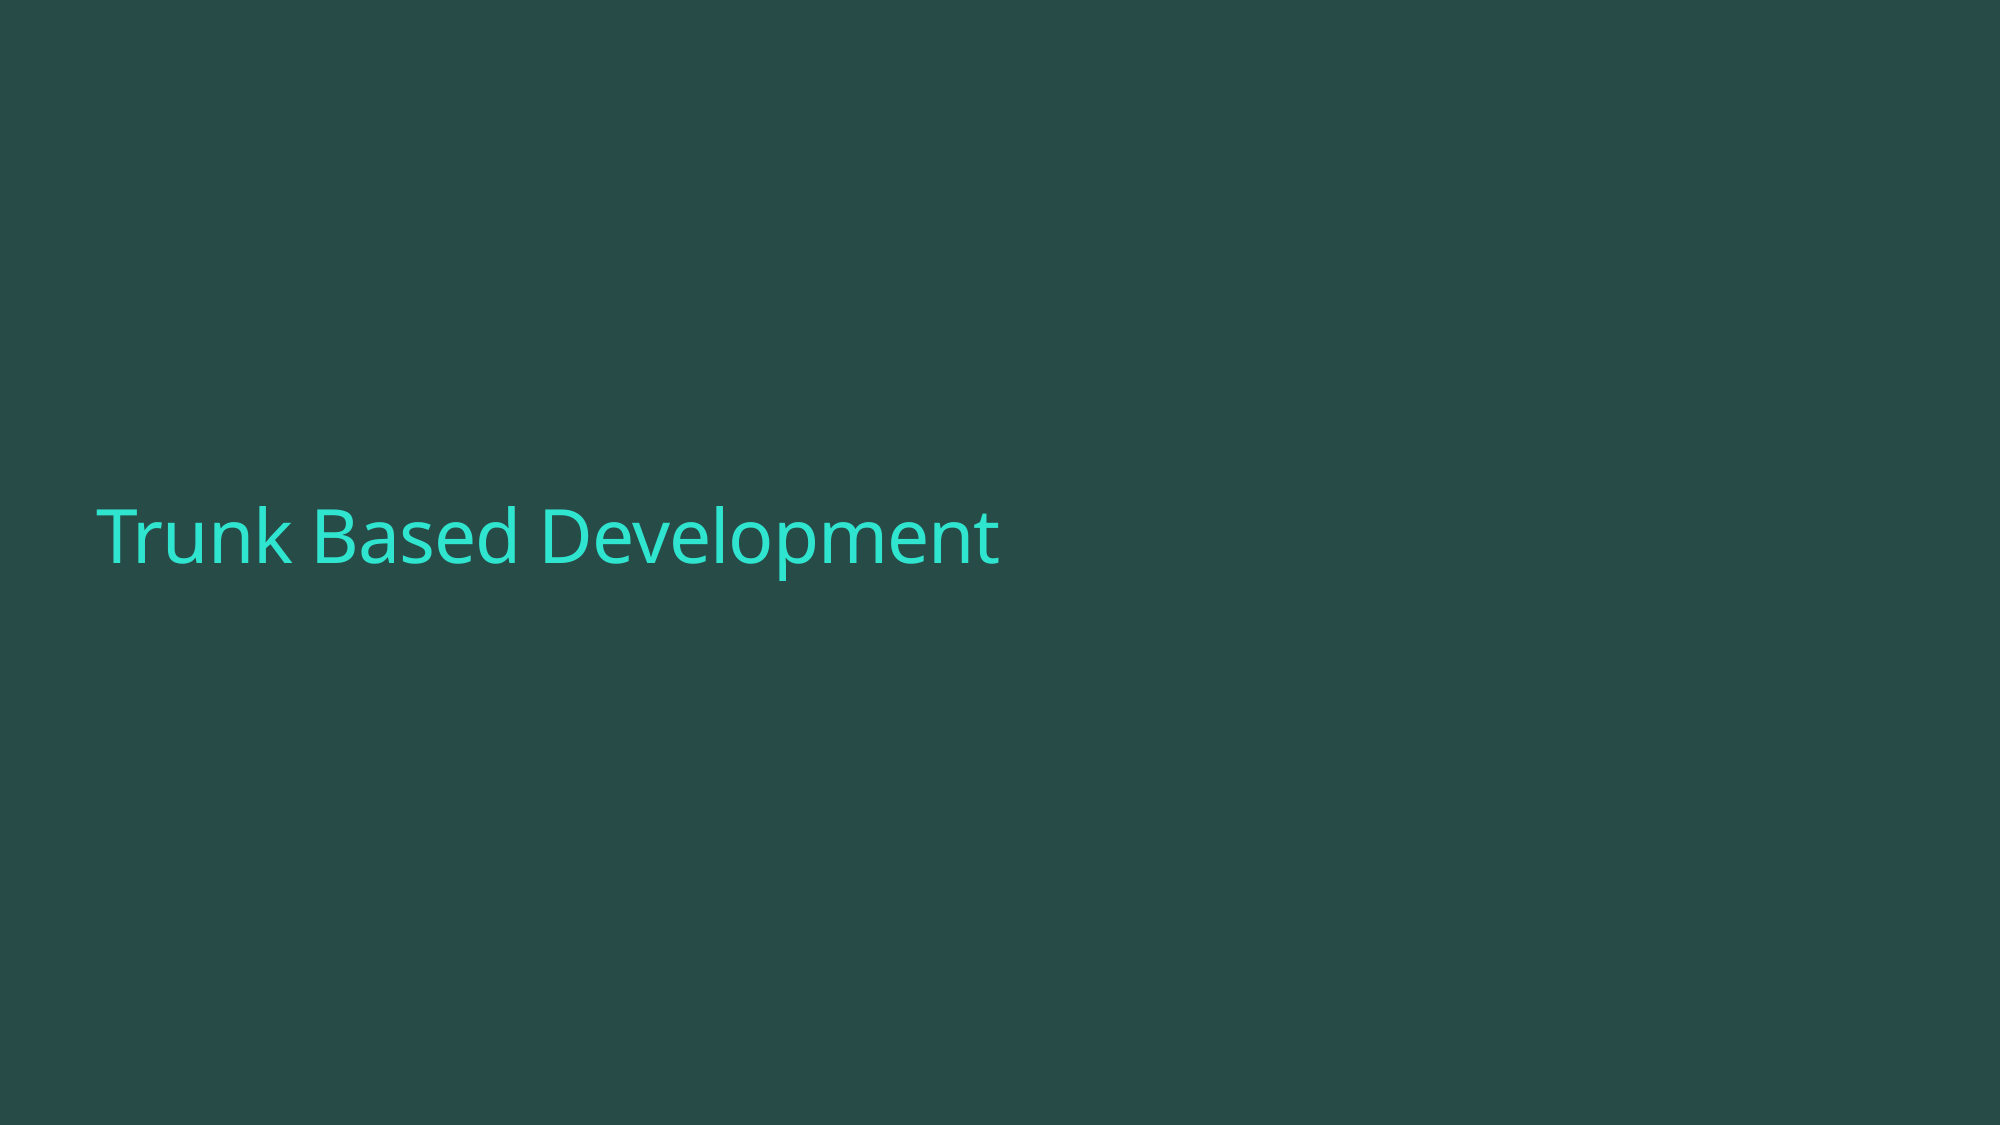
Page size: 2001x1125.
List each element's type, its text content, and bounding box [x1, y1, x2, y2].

title Trunk Based Development [96, 498, 1596, 580]
